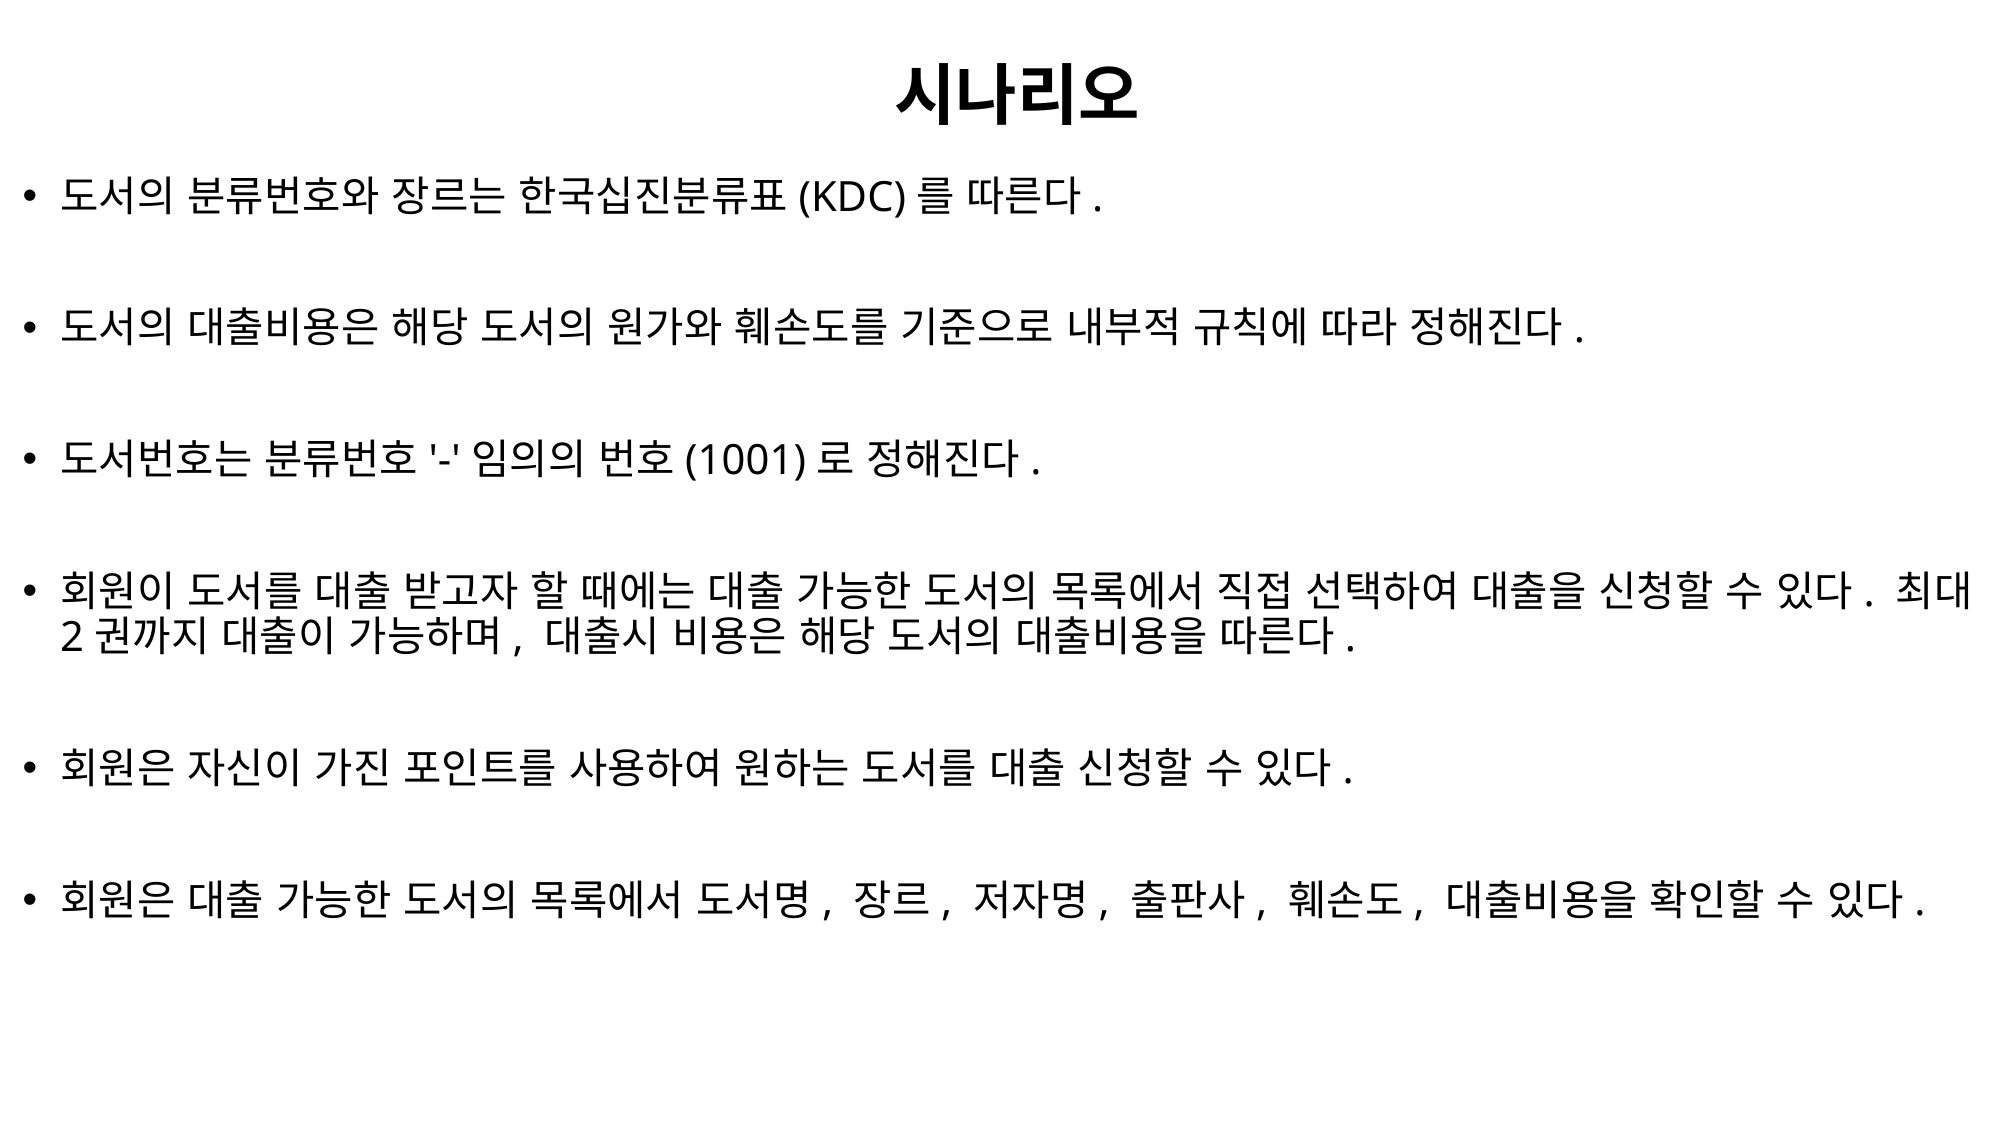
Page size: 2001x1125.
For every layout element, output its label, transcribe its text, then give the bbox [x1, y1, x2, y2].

text_box 시나리오 [136, 44, 1864, 152]
list 도서의 분류번호와 장르는 한국십진분류표(KDC)를 따른다. 도서의 대출비용은 해당 도서의 원가와 훼손도를 기준으로 내부적 규칙에 따라 정해진다. 도서번호는 분류번호'-'임의의 번호(1001)로 정해진다. 회원이 도서를 대출 받고자 할 때에는 대출 가능한 도서의 목록에서 직접 선택하여 대출을 신청할 수 있다. 최대 2권까지 대출이 가능하며, 대출시 비용은 해당 도서의 대출비용을 따른다. 회원은 자신이 가진 포인트를 사용하여 원하는 도서를 대출 신청할 수 있다. 회원은 대출 가능한 도서의 목록에서 도서명, 장르, 저자명, 출판사, 훼손도, 대출비용을 확인할 수 있다. [7, 167, 1993, 1101]
